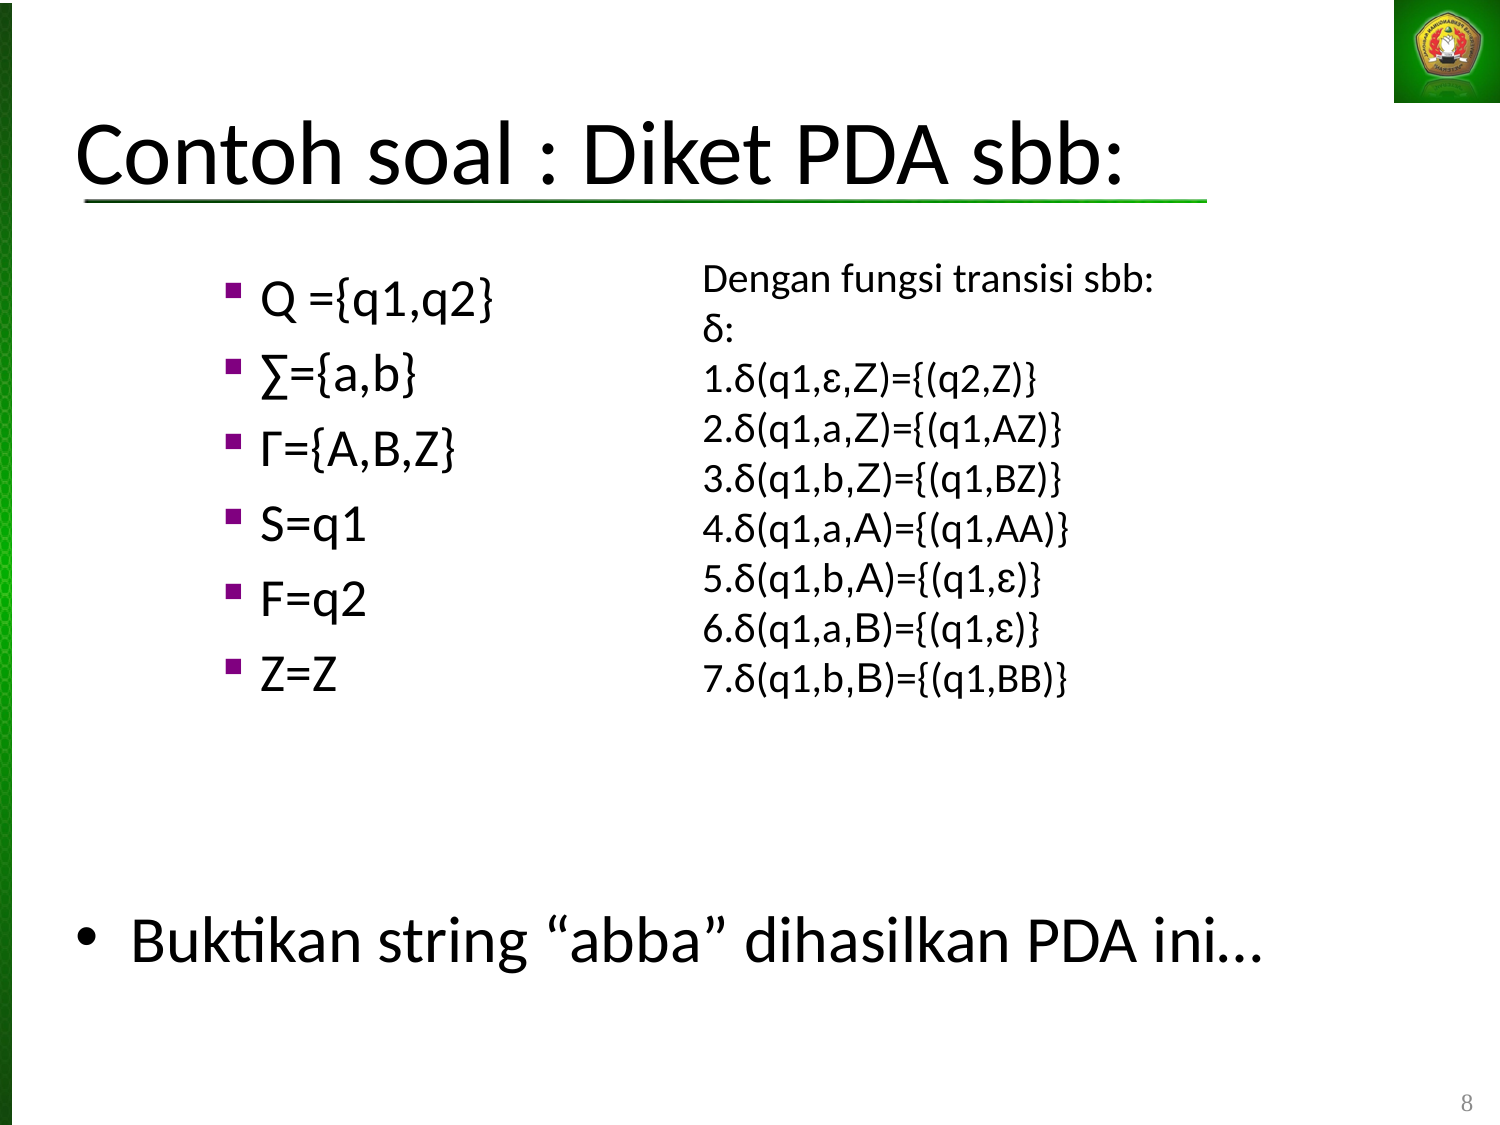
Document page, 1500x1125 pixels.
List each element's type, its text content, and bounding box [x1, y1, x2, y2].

picture [1394, 0, 1500, 103]
list Q ={q1,q2} ∑={a,b} Г={A,B,Z} S=q1 F=q2 Z=Z Buktikan string “abba” dihasilkan PDA ini… [75, 262, 1425, 977]
title Contoh soal : Diket PDA sbb: [75, 11, 1425, 262]
slide_number 8 [1148, 1078, 1489, 1125]
picture [0, 3, 12, 1125]
text_box Dengan fungsi transisi sbb: δ: 1.δ(q1,ɛ,Z)={(q2,Z)} 2.δ(q1,a,Z)={(q1,AZ)} 3.δ(q1,b,Z)={(q1,BZ)} 4.δ(q1,a,A)={(q1,AA)} 5.δ(q1,b,A)={(q1,ɛ)} 6.δ(q1,a,B)={(q1,ɛ)} 7.δ(q1,b,B)={(q1,BB)} [687, 243, 1250, 859]
